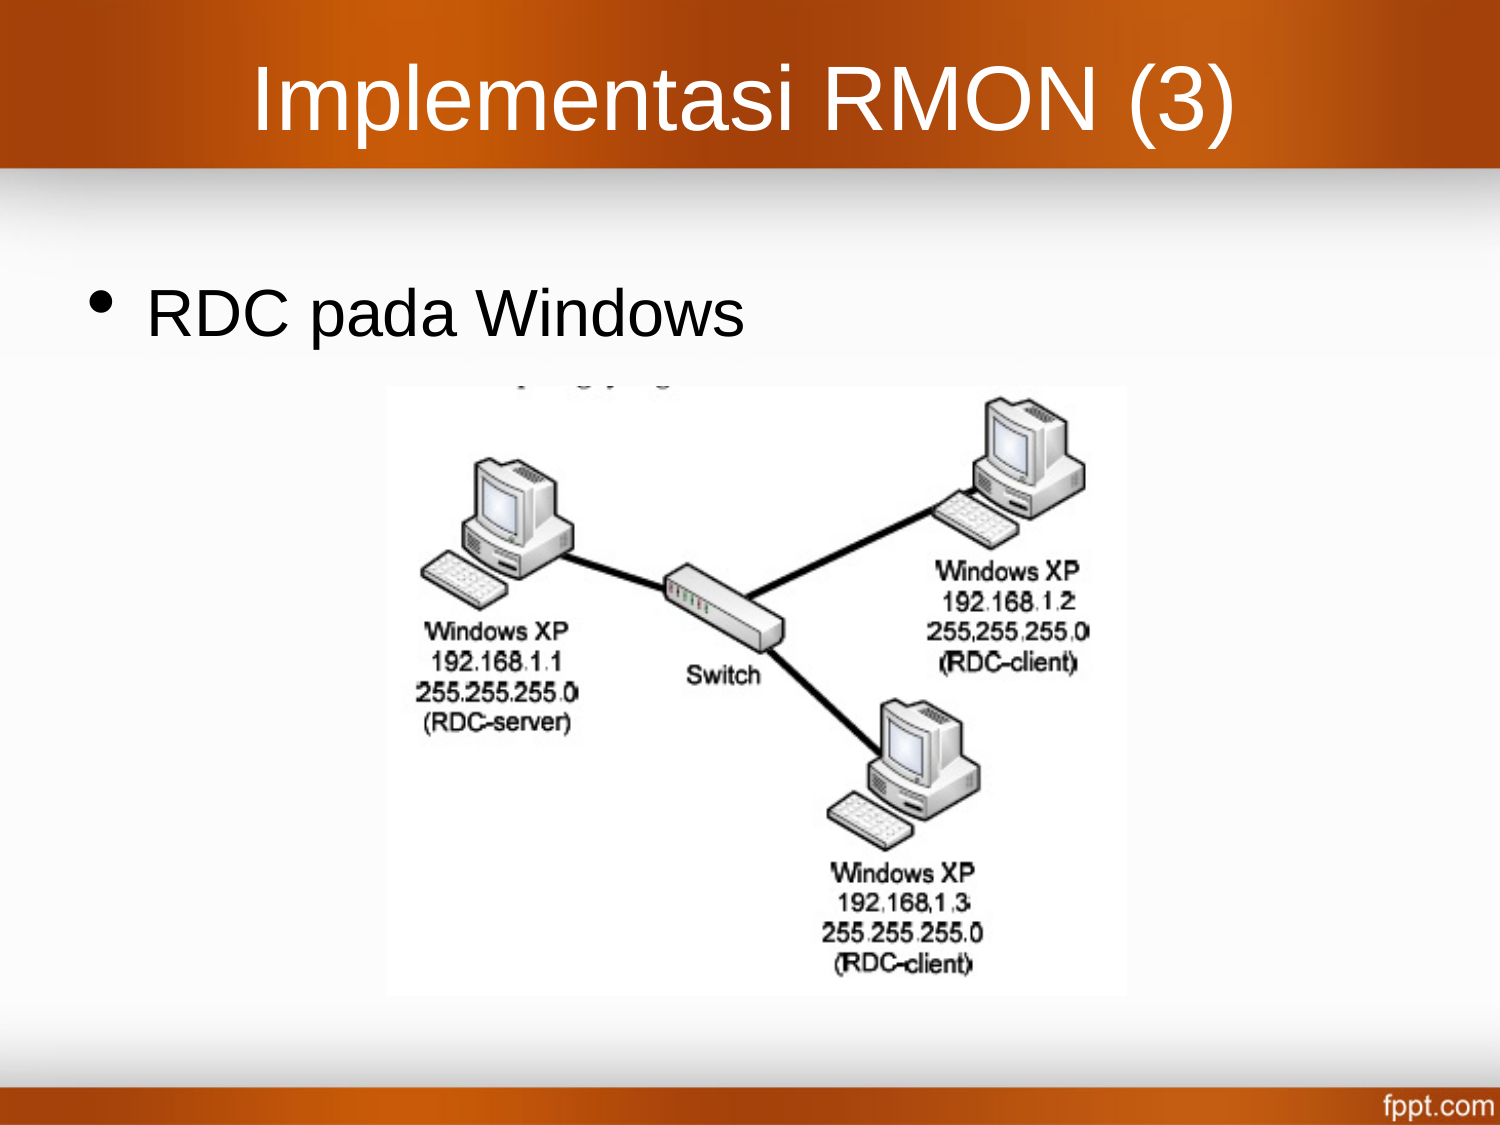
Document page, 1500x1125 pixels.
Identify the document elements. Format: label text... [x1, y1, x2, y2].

title Implementasi RMON (3) [70, 0, 1421, 188]
list RDC pada Windows [74, 262, 1426, 1006]
picture [0, 0, 1500, 1125]
